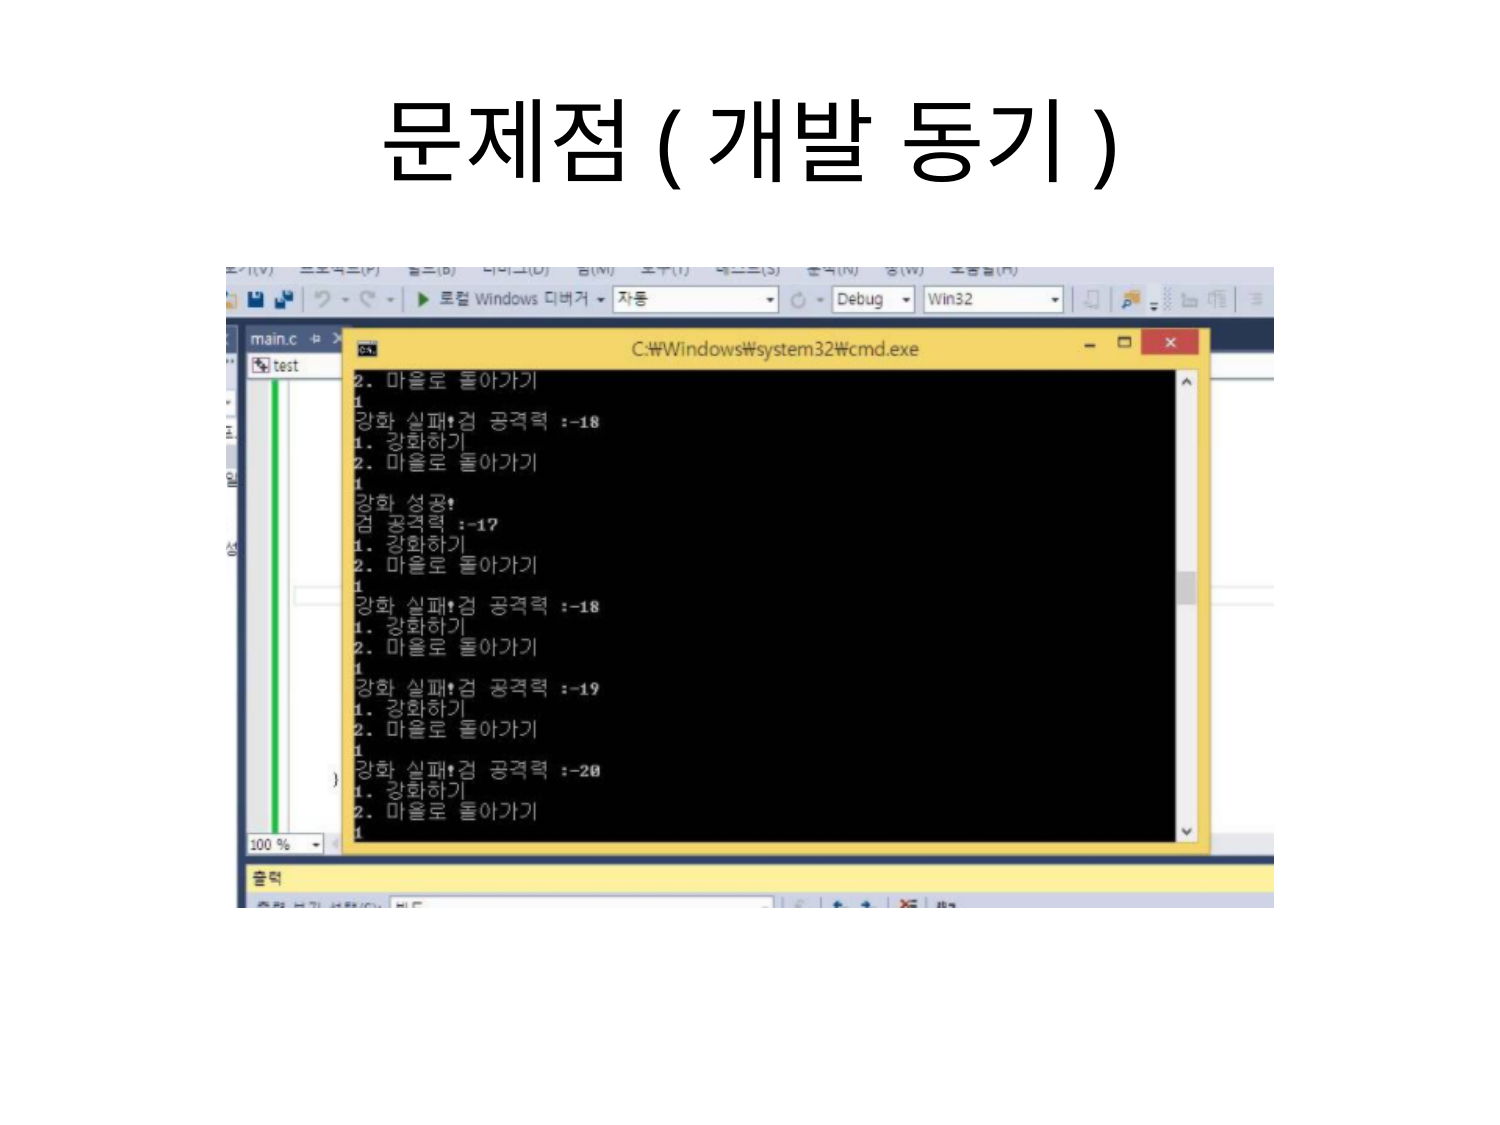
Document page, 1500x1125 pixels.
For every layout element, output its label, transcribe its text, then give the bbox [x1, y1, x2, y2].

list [226, 266, 1274, 909]
title 문제점(개발 동기) [75, 45, 1425, 233]
